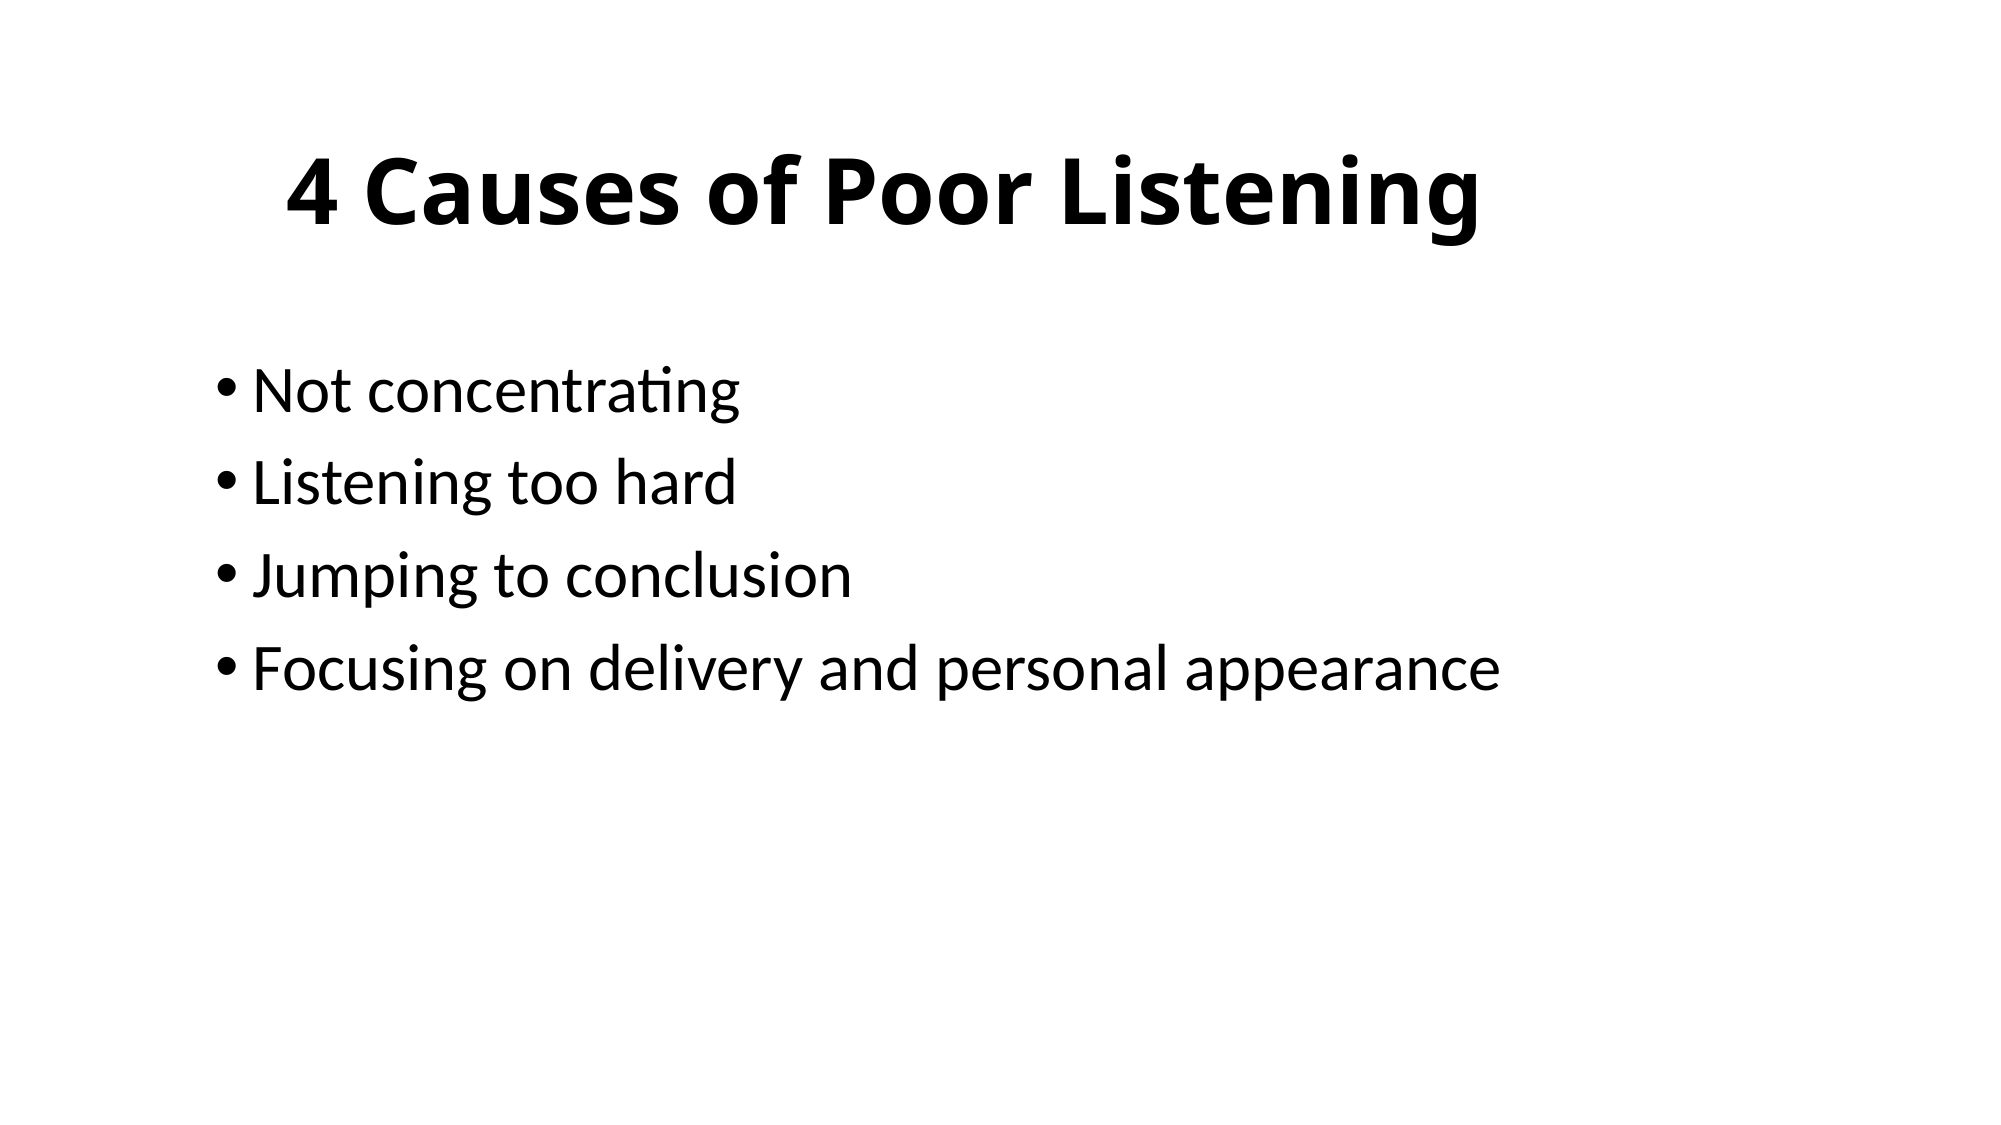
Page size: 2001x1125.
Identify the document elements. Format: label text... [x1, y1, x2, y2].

title 4 Causes of Poor Listening [271, 89, 1969, 300]
list Not concentrating Listening too hard Jumping to conclusion Focusing on delivery and personal appearance [200, 347, 1980, 1072]
